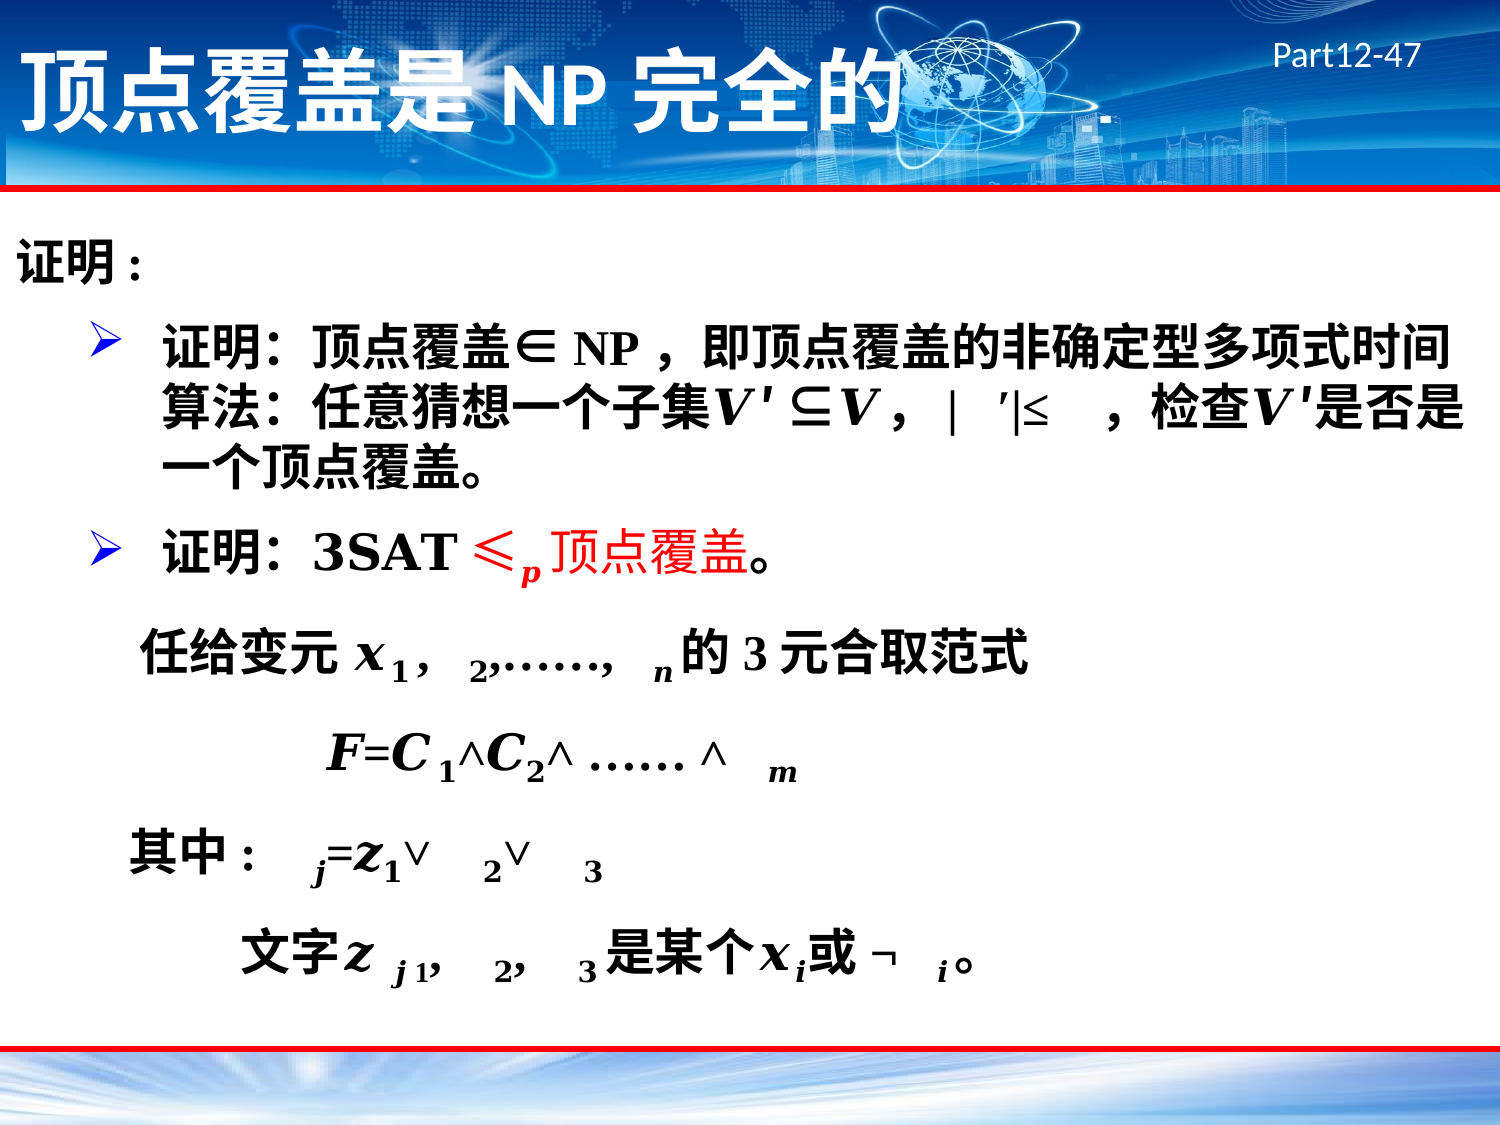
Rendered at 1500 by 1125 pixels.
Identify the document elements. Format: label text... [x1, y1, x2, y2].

picture [0, 1052, 1500, 1125]
picture [0, 0, 1500, 185]
title 顶点覆盖是NP完全的 [3, 2, 1500, 189]
list 证明: 证明：顶点覆盖∈NP，即顶点覆盖的非确定型多项式时间算法：任意猜想一个子集𝑽′ ⊆𝑽，|𝑽′|≤𝑲，检查𝑽′是否是一个顶点覆盖。 证明：𝟑𝐒𝐀𝐓 ≤𝒑 顶点覆盖。 任给变元 𝒙𝟏,𝒙𝟐,……,𝒙𝒏的3元合取范式 𝑭=𝑪𝟏˄𝑪𝟐˄ …… ˄𝑪𝒎 其中: 𝑪𝒋=𝒛𝒋𝟏˅ 𝒛𝒋𝟐˅ 𝒛𝒋𝟑 文字𝒛𝒋1, 𝒛𝒋𝟐, 𝒛𝒋𝟑是某个𝒙𝒊或¬𝒙𝒊。 [0, 207, 1498, 1032]
